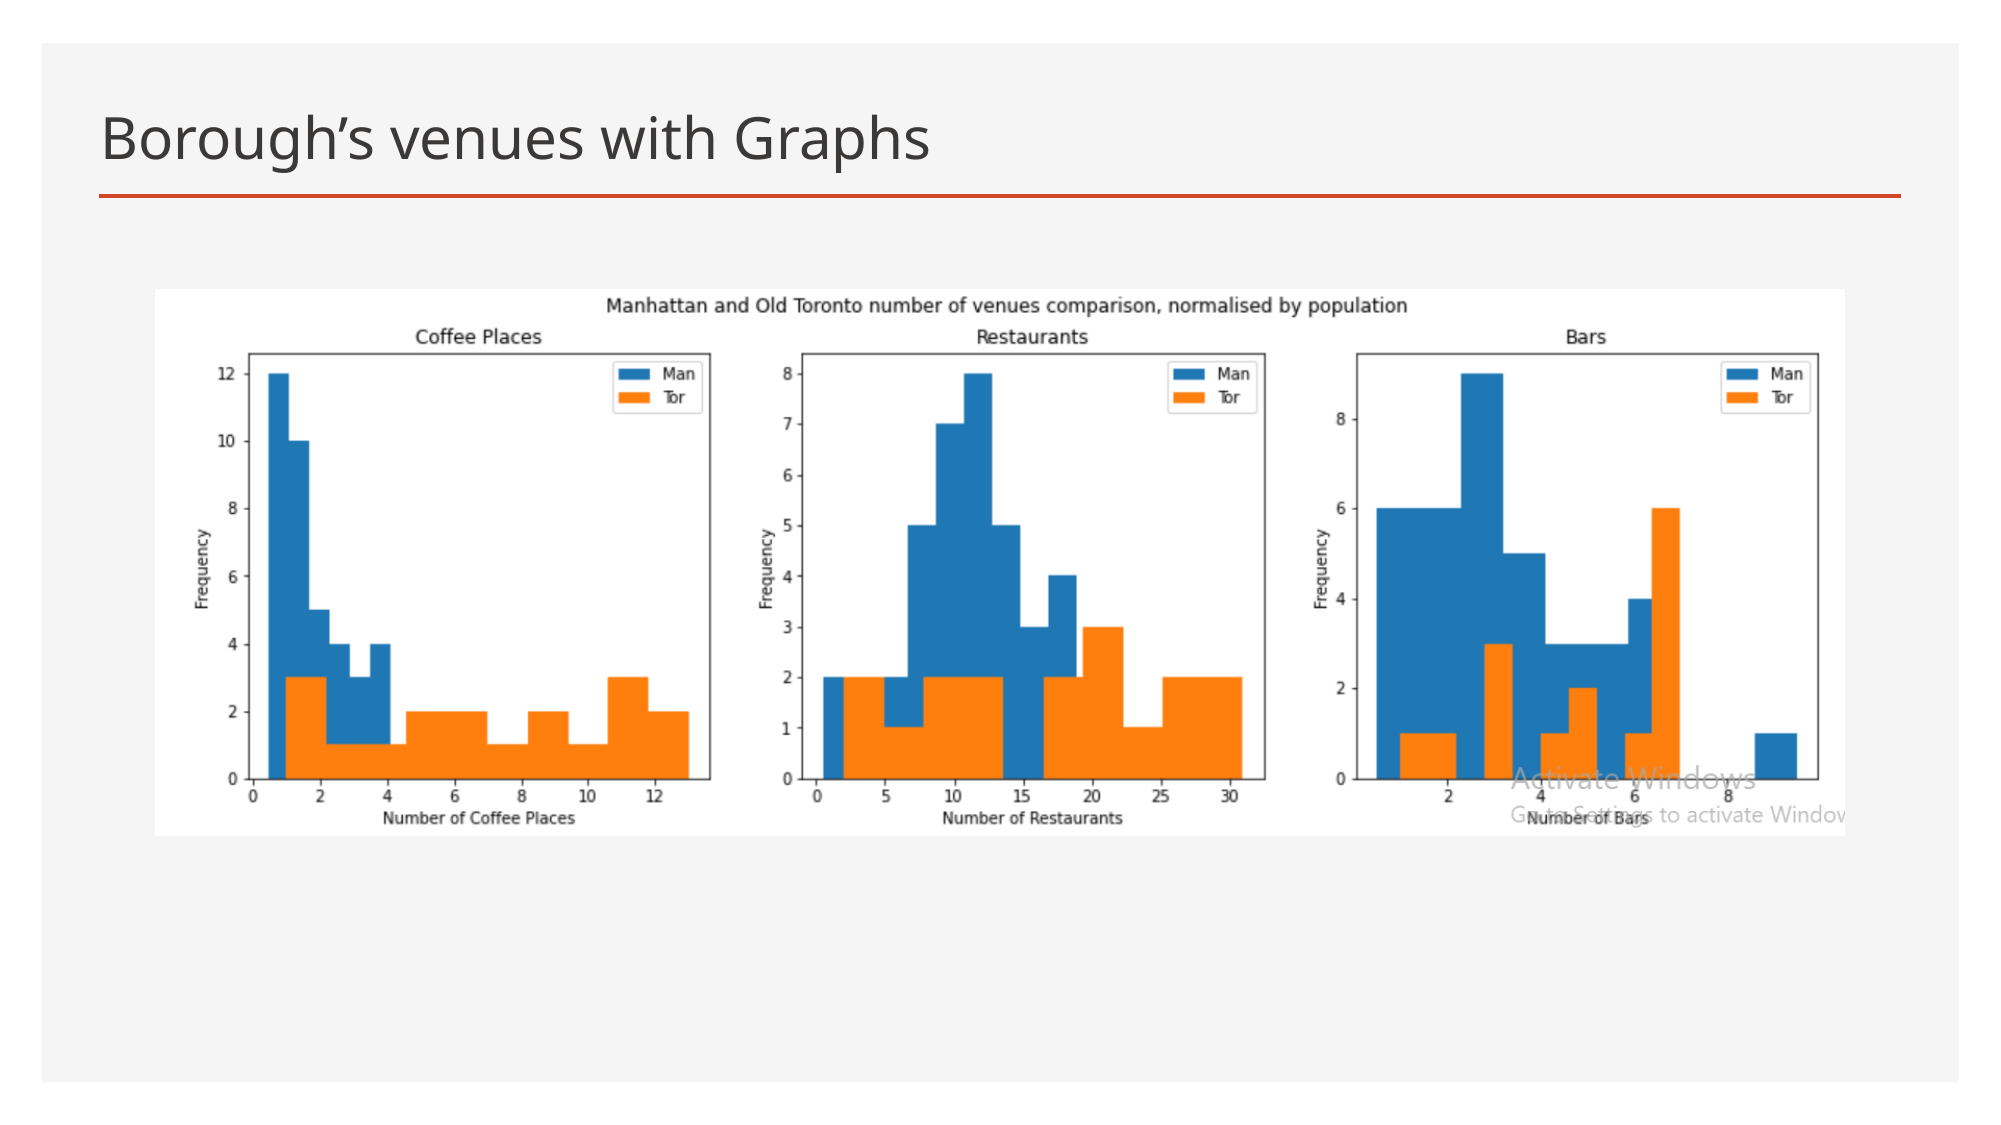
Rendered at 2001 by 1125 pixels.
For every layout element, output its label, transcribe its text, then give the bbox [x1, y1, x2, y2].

text_box [90, 314, 1846, 950]
title Borough’s venues with Graphs [85, 73, 1214, 179]
picture [155, 289, 1845, 836]
